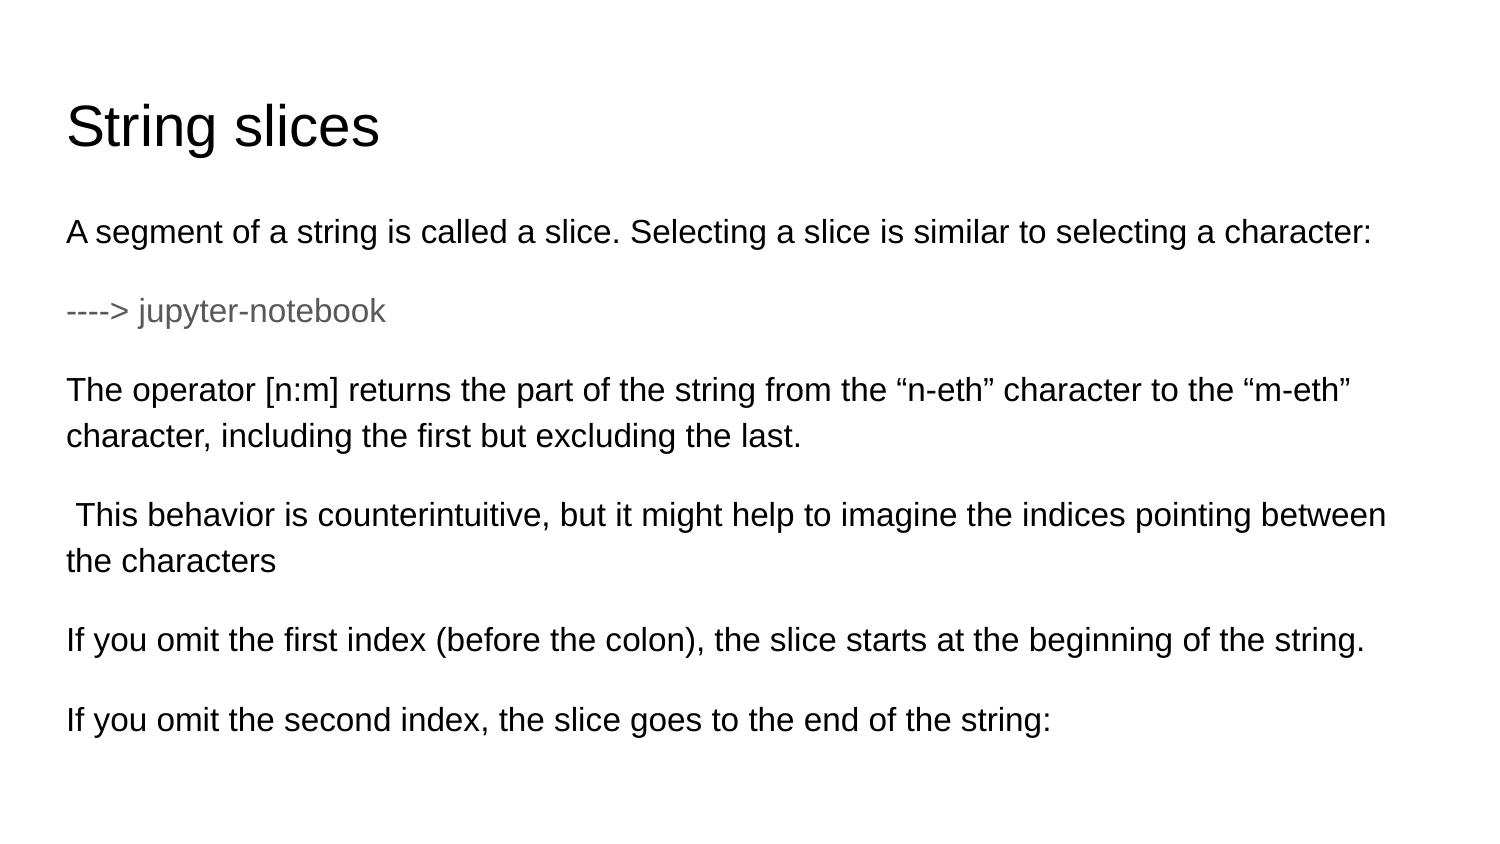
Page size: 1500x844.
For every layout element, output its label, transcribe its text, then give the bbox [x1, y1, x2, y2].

list A segment of a string is called a slice. Selecting a slice is similar to selecting a character: ----> jupyter-notebook The operator [n:m] returns the part of the string from the “n-eth” character to the “m-eth” character, including the first but excluding the last. This behavior is counterintuitive, but it might help to imagine the indices pointing between the characters If you omit the first index (before the colon), the slice starts at the beginning of the string. If you omit the second index, the slice goes to the end of the string: [51, 189, 1449, 798]
title String slices [51, 72, 1449, 167]
